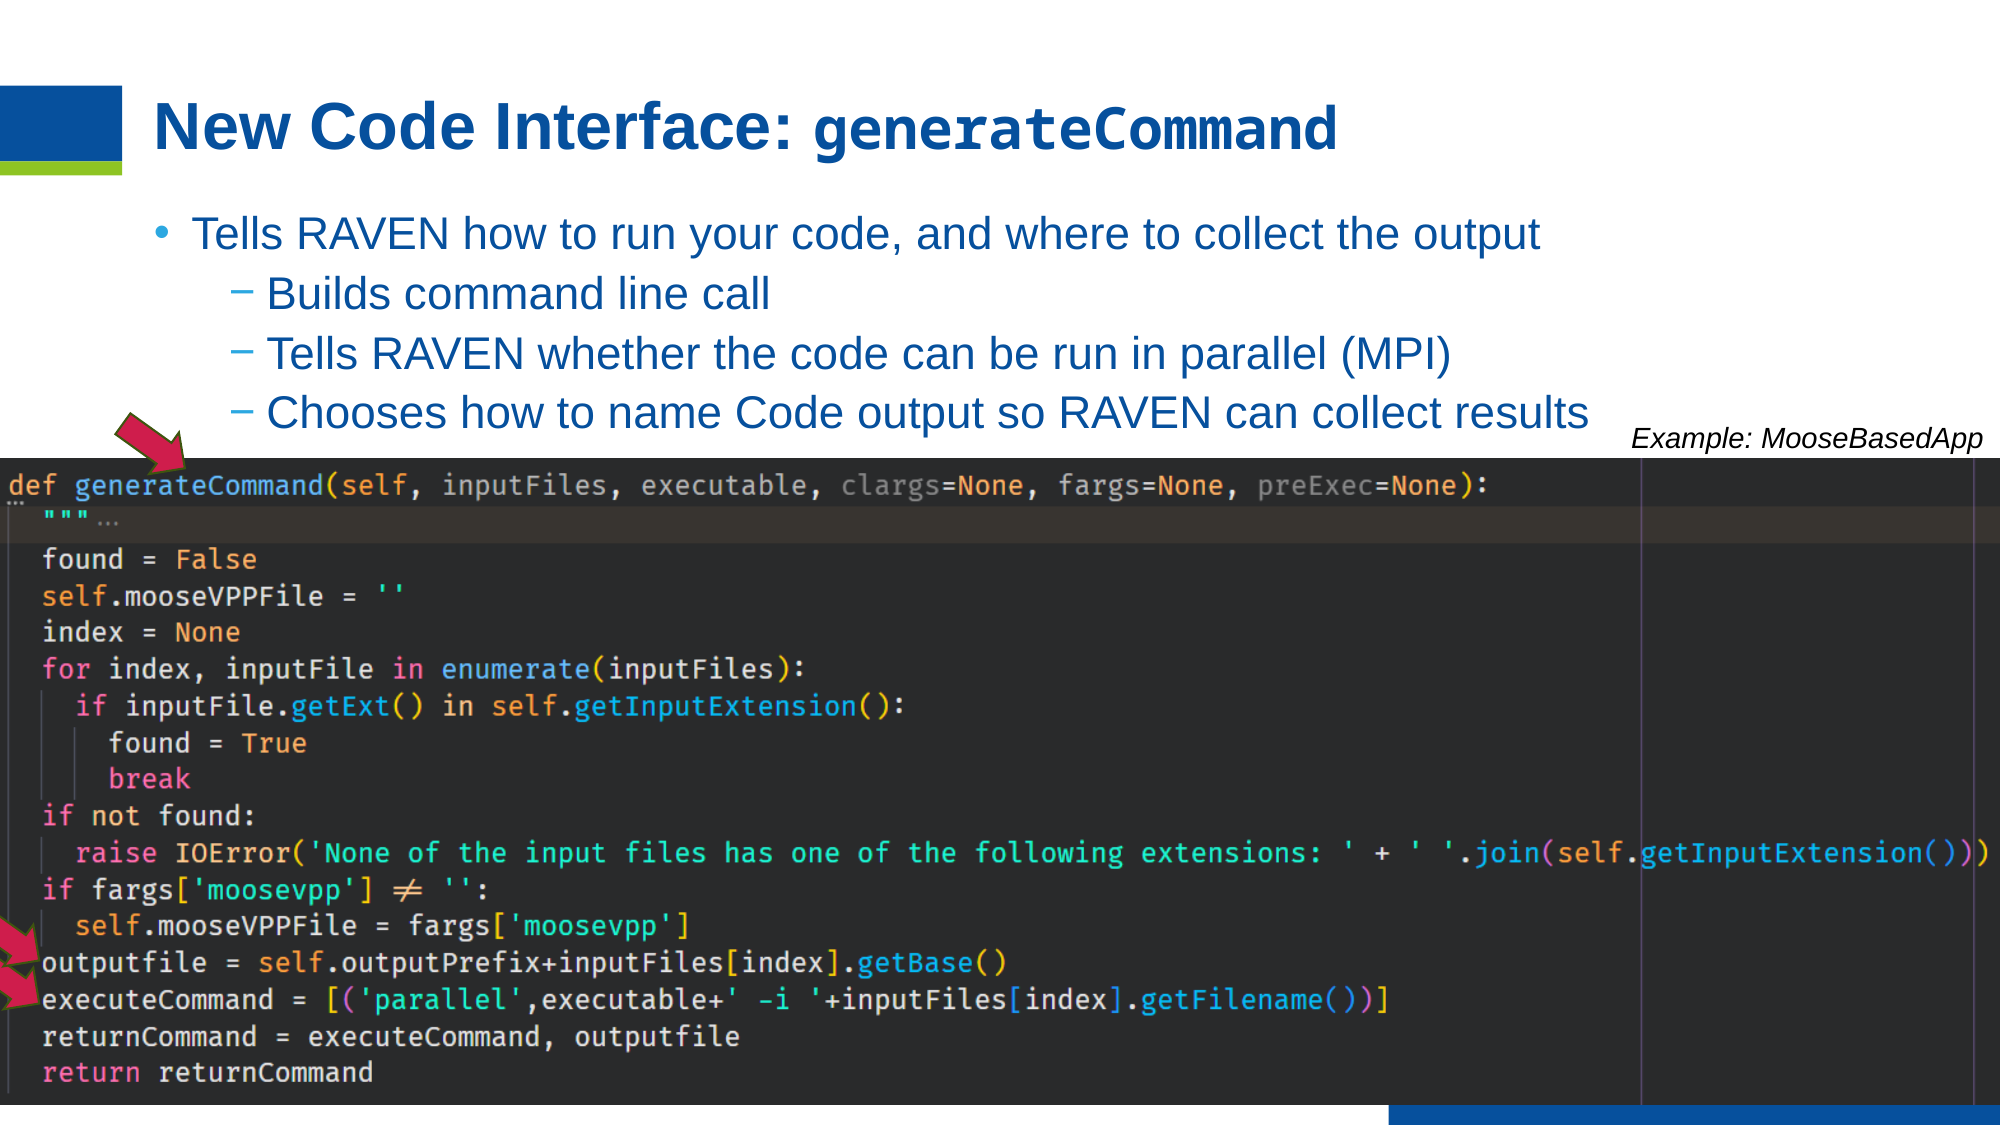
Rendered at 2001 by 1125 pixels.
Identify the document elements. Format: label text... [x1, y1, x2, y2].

list Tells RAVEN how to run your code, and where to collect the output Builds command line call Tells RAVEN whether the code can be run in parallel (MPI) Chooses how to name Code output so RAVEN can collect results [153, 258, 1863, 458]
title New Code Interface: generateCommand [153, 91, 1863, 258]
text_box Example: MooseBasedApp [1616, 411, 1999, 458]
text_box [113, 411, 185, 458]
picture [0, 458, 2000, 1105]
